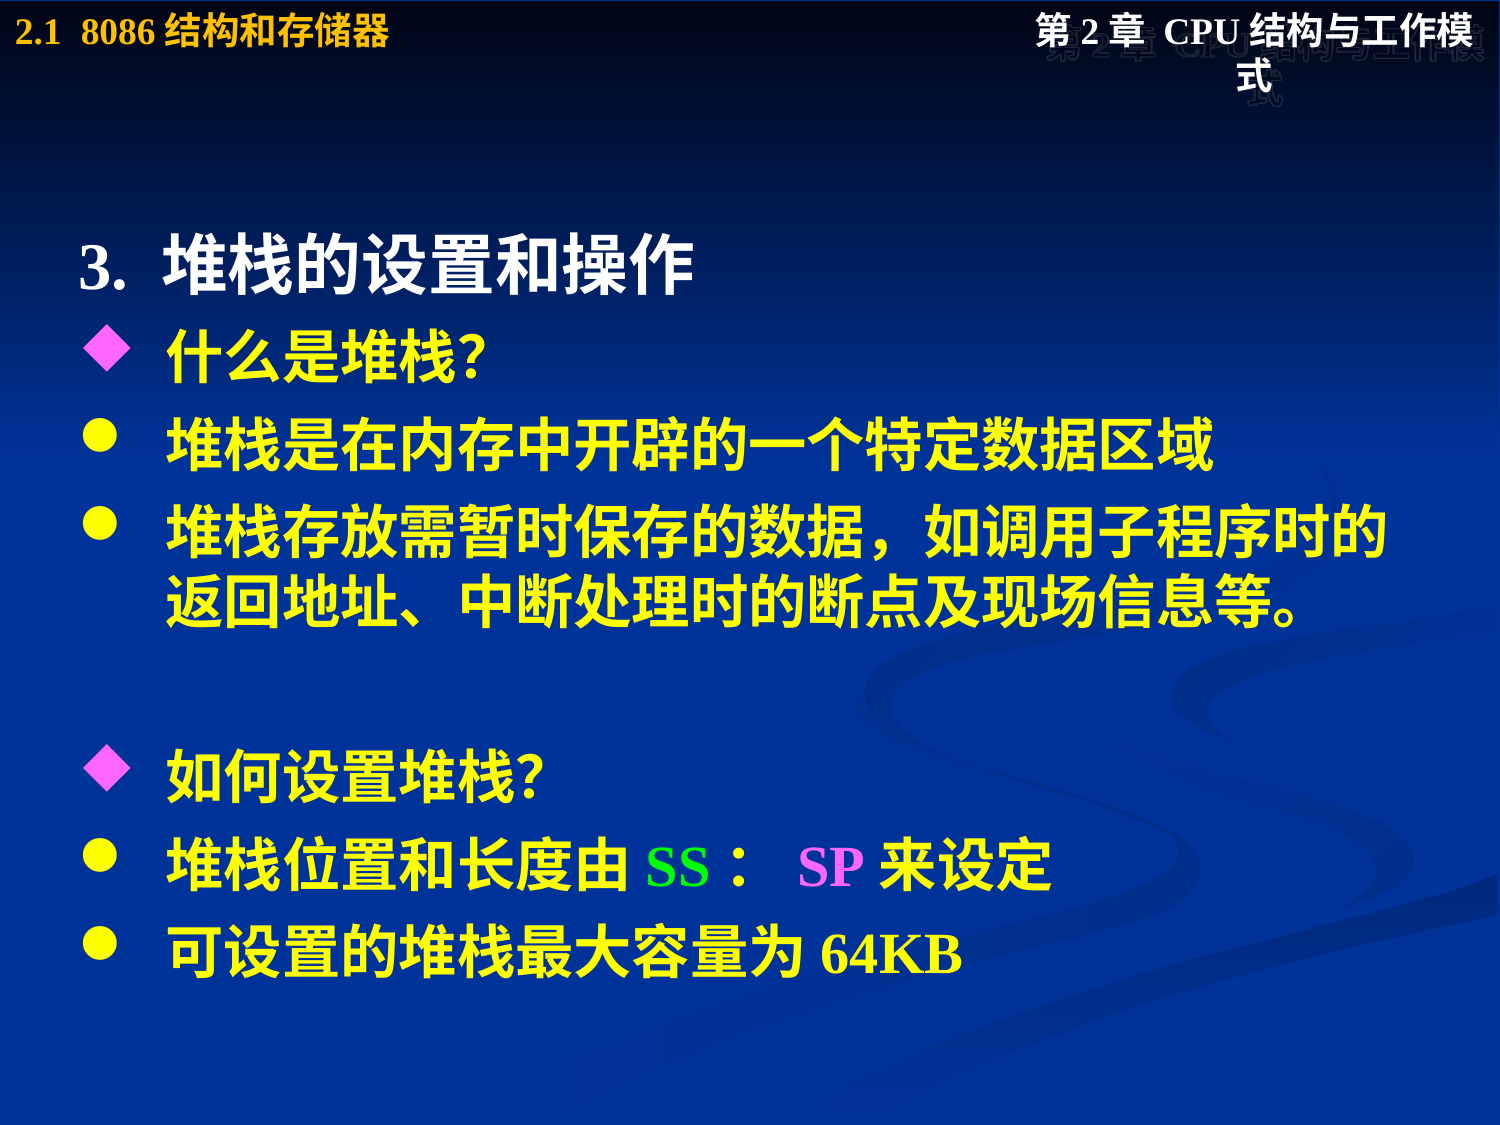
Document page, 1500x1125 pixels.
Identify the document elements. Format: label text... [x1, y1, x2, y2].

list 3. 堆栈的设置和操作 什么是堆栈？ 堆栈是在内存中开辟的一个特定数据区域 堆栈存放需暂时保存的数据，如调用子程序时的返回地址、中断处理时的断点及现场信息等。 如何设置堆栈？ 堆栈位置和长度由SS：SP来设定 可设置的堆栈最大容量为64KB [63, 215, 1437, 1065]
